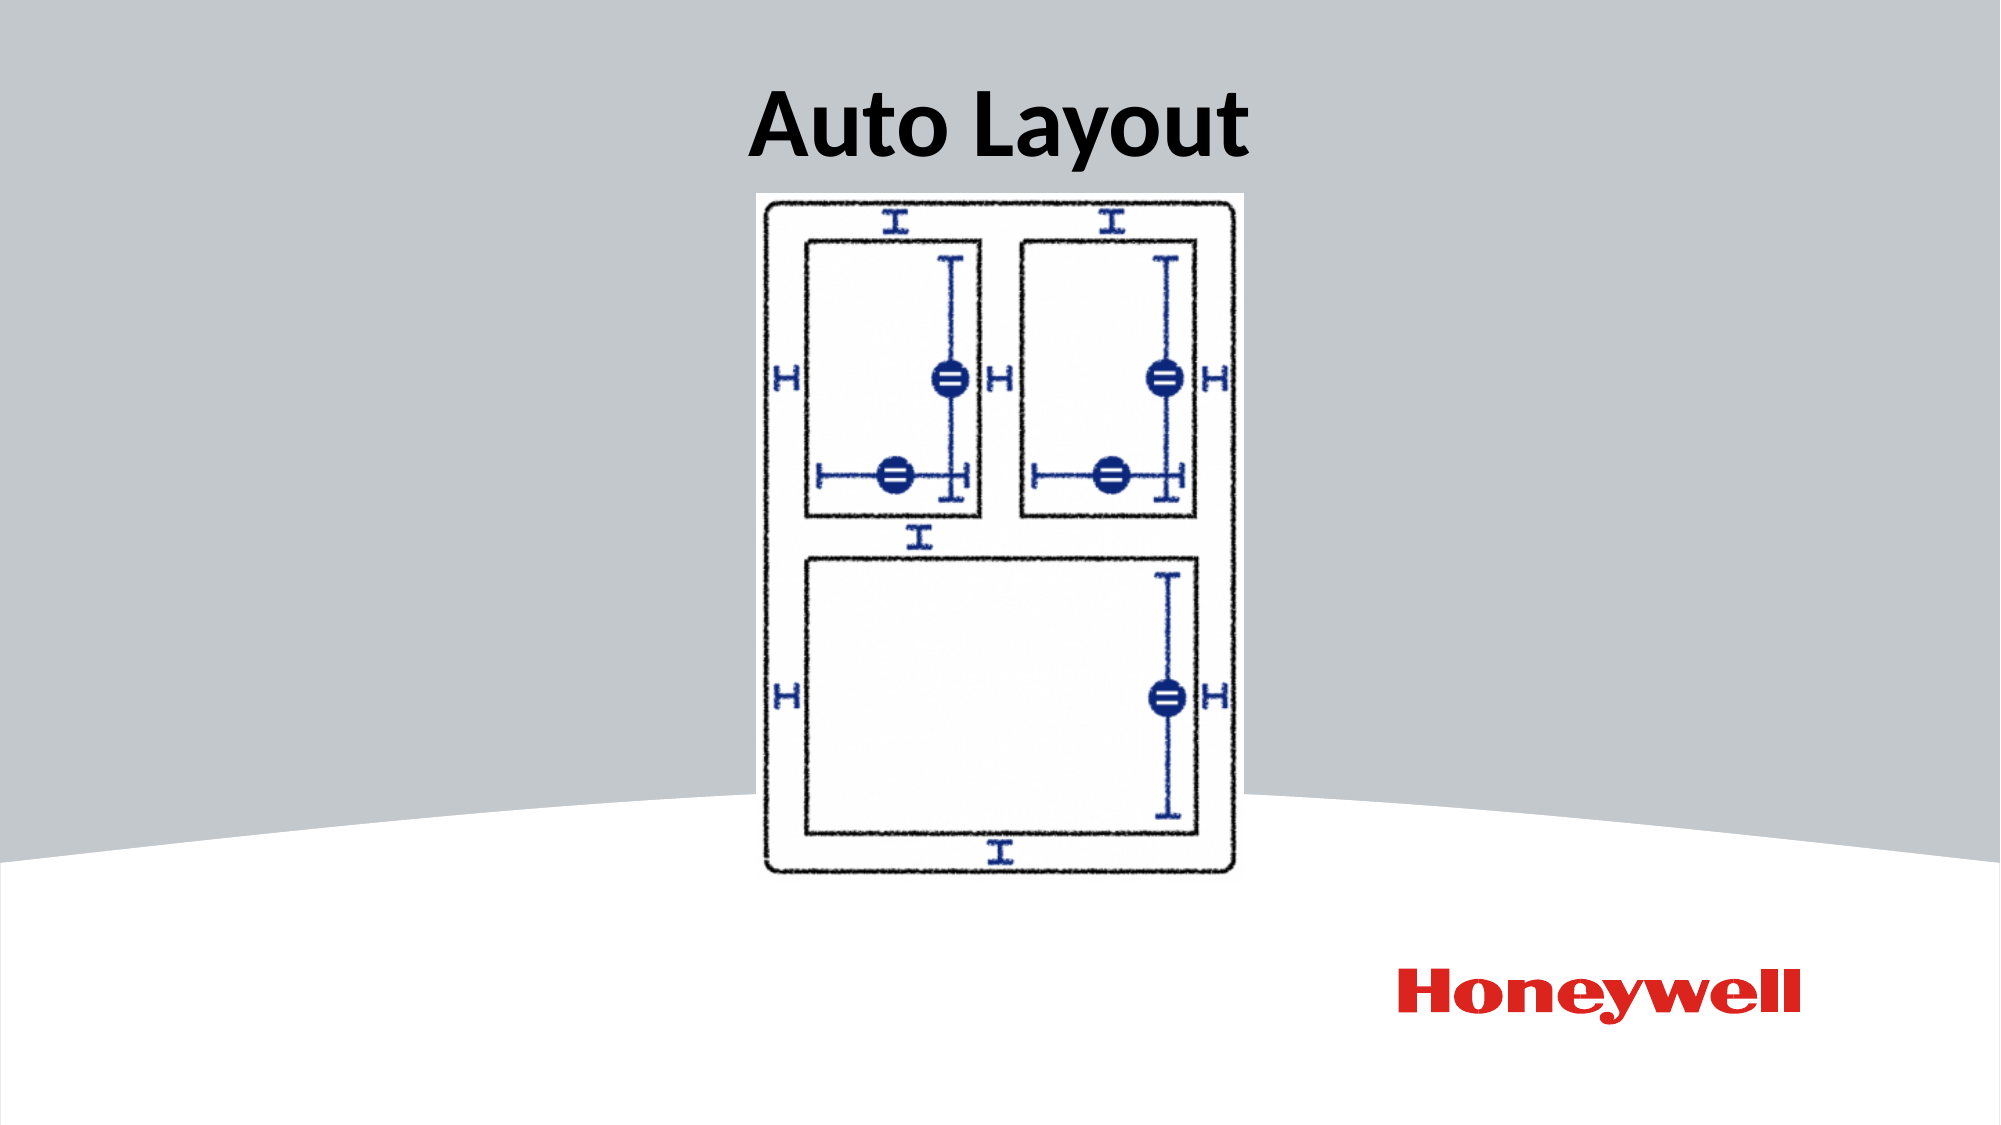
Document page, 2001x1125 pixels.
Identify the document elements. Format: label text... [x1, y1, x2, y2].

title Auto Layout [149, 66, 1851, 194]
picture [756, 192, 1244, 883]
